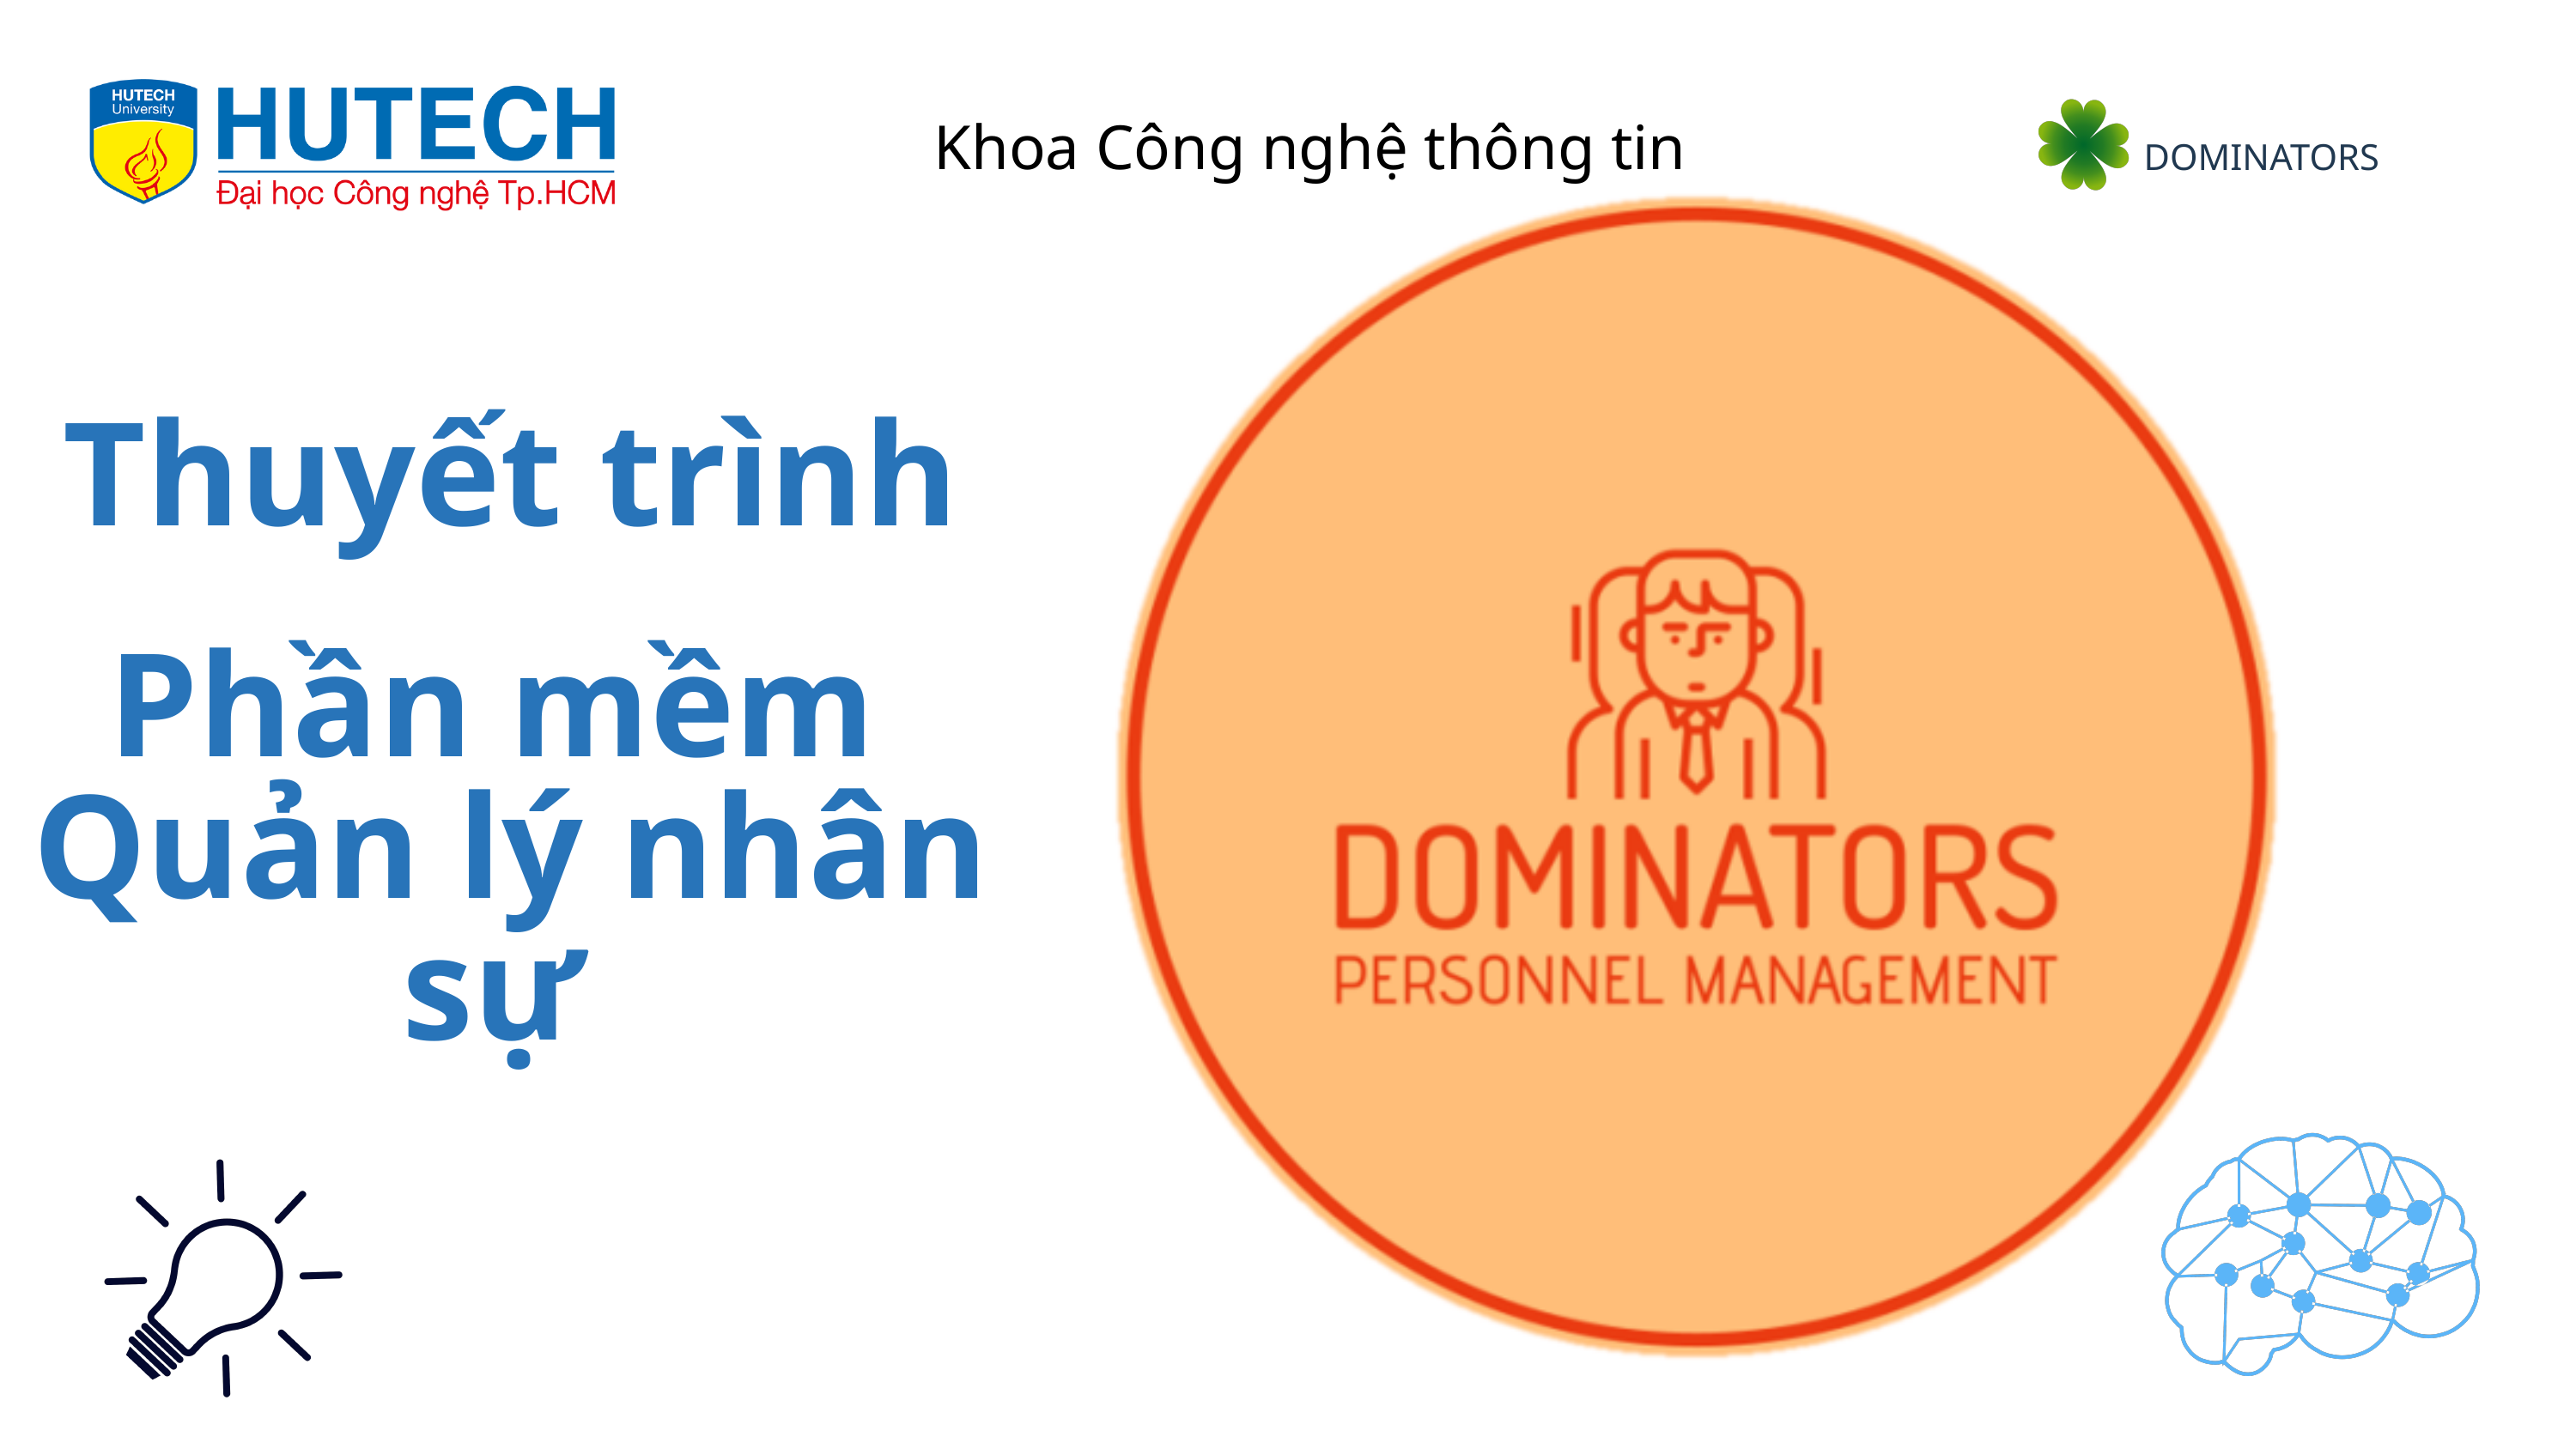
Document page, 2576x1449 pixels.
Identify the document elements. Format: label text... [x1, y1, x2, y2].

picture [52, 48, 653, 241]
picture [1009, 154, 2480, 1377]
text_box Phần mềm Quản lý nhân sự [0, 644, 1004, 1069]
text_box Thuyết trình [1, 412, 1004, 555]
picture [53, 1111, 391, 1448]
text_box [2020, 82, 2569, 209]
text_box Khoa Công nghệ thông tin [933, 96, 1703, 183]
